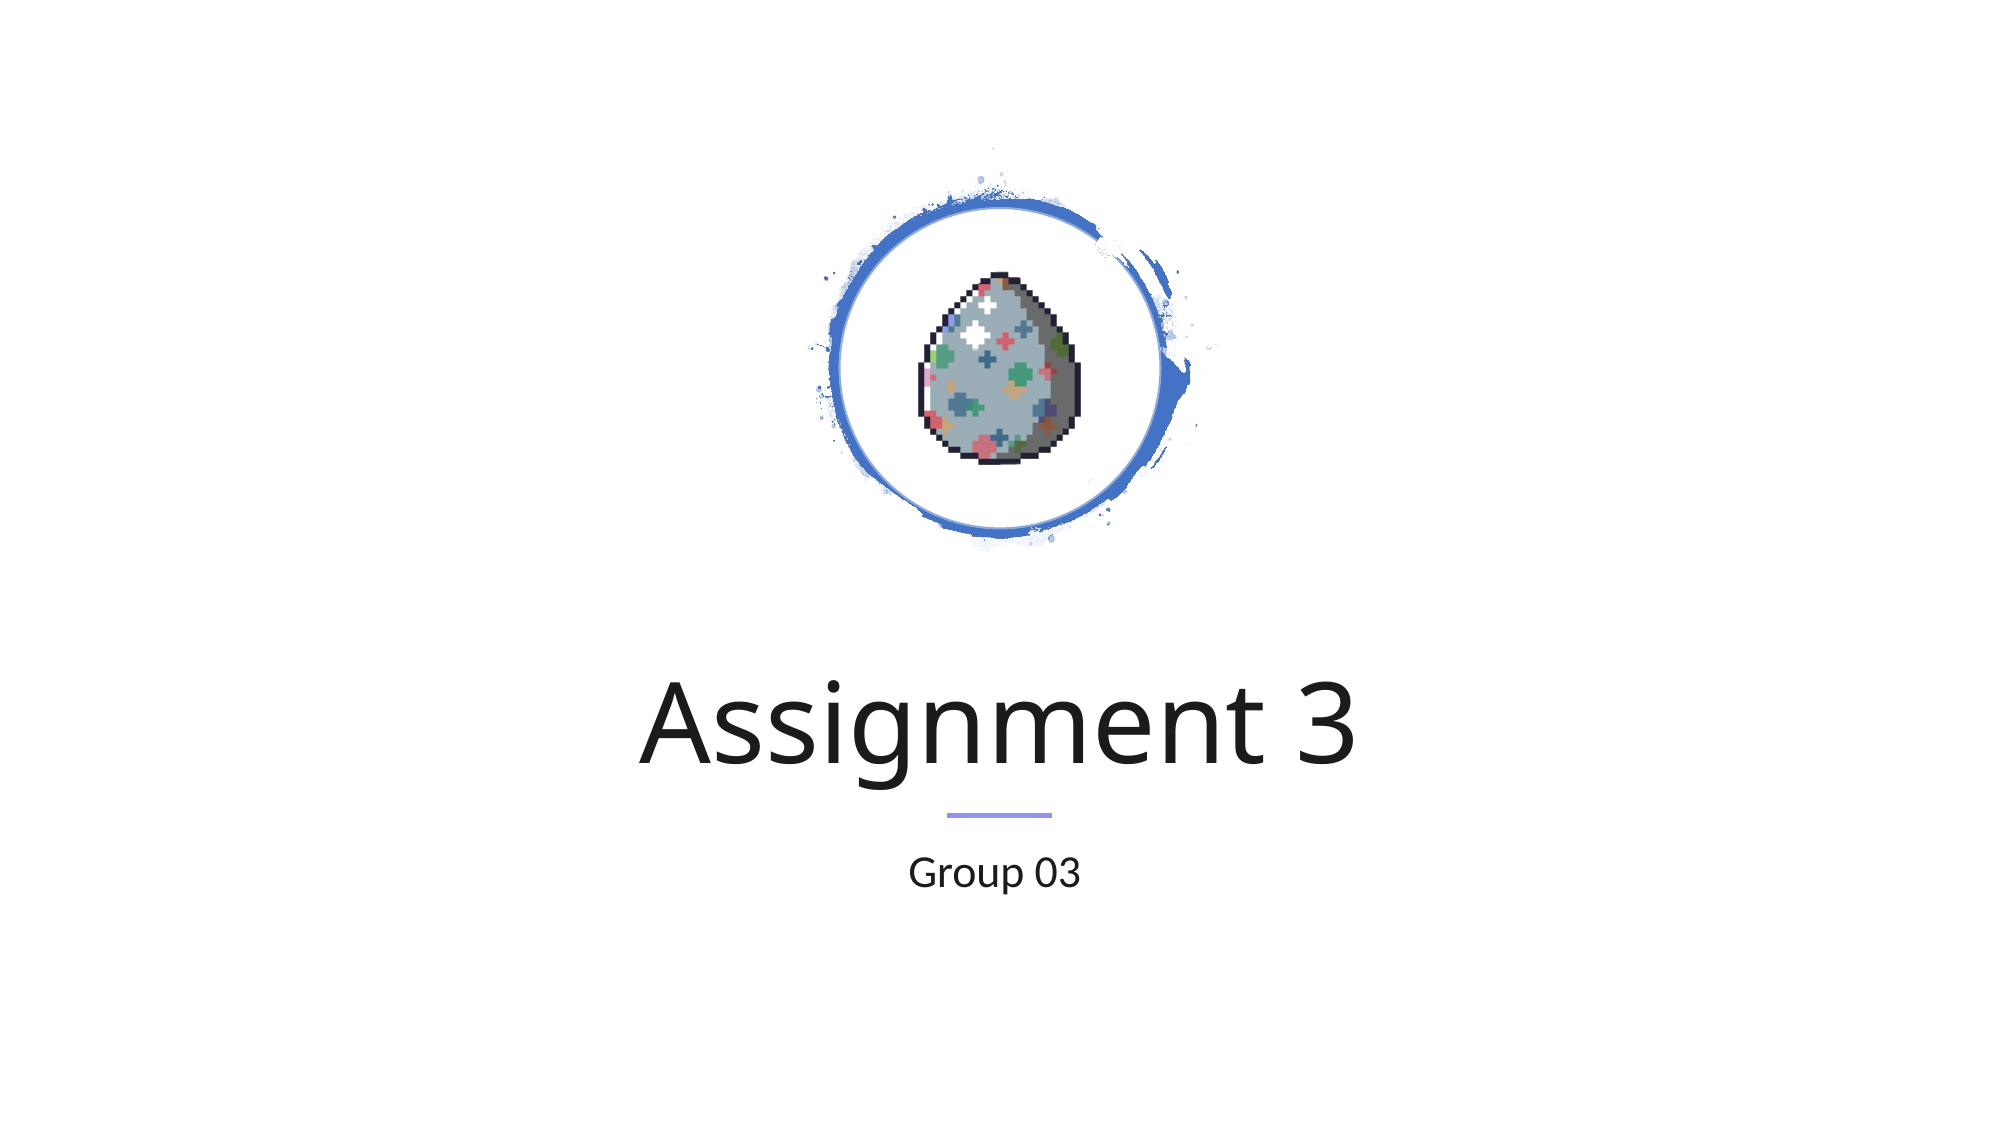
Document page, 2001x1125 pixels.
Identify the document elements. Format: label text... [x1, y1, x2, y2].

title Assignment 3 [226, 561, 1774, 796]
picture [797, 146, 1218, 567]
subtitle Group 03 [226, 840, 1774, 933]
